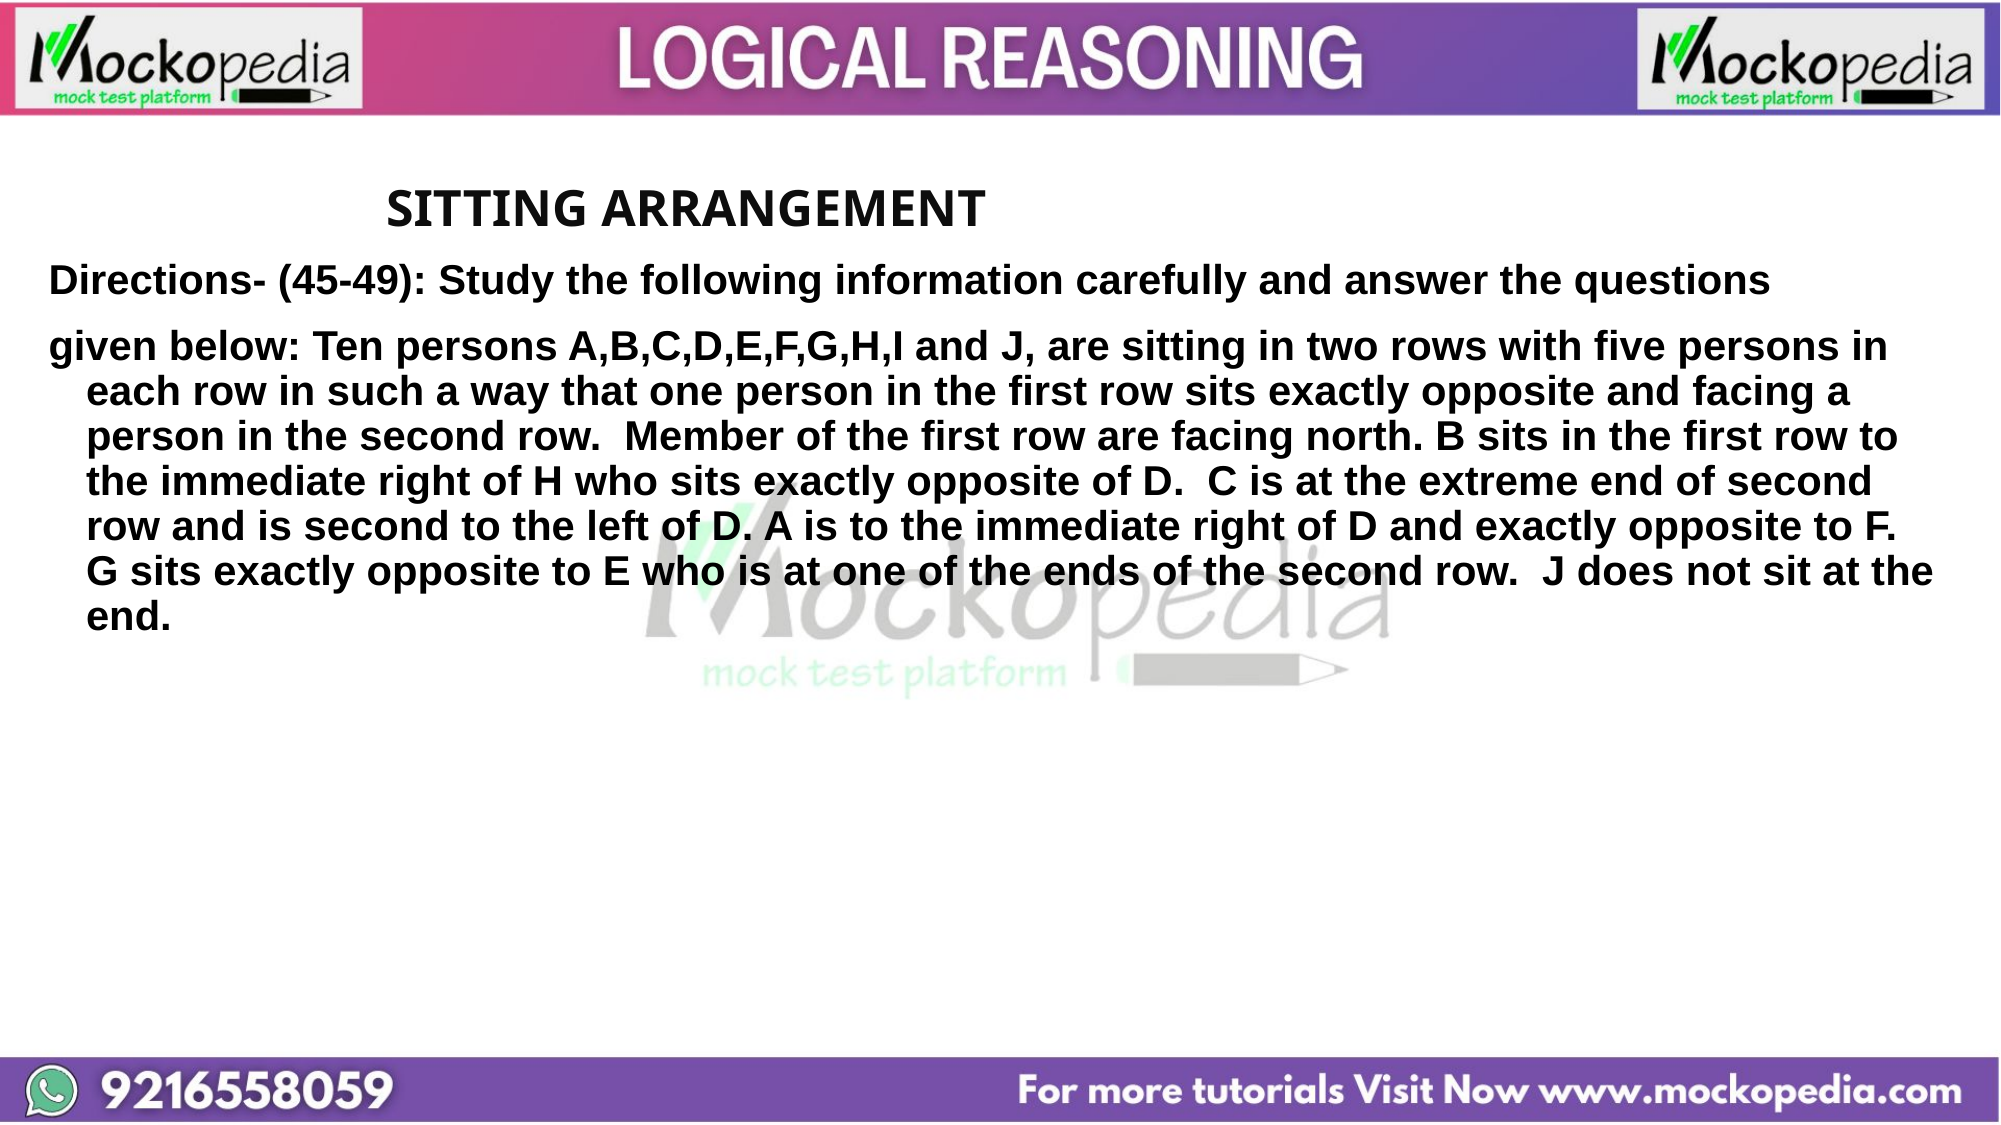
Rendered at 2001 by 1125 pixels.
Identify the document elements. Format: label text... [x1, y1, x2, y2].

picture [0, 0, 2001, 1125]
list SITTING ARRANGEMENT Directions- (45-49): Study the following information carefully and answer the questions given below: Ten persons A,B,C,D,E,F,G,H,I and J, are sitting in two rows with five persons in each row in such a way that one person in the first row sits exactly opposite and facing a person in the second row. Member of the first row are facing north. B sits in the first row to the immediate right of H who sits exactly opposite of D. C is at the extreme end of second row and is second to the left of D. A is to the immediate right of D and exactly opposite to F. G sits exactly opposite to E who is at one of the ends of the second row. J does not sit at the end. [33, 175, 1959, 1053]
